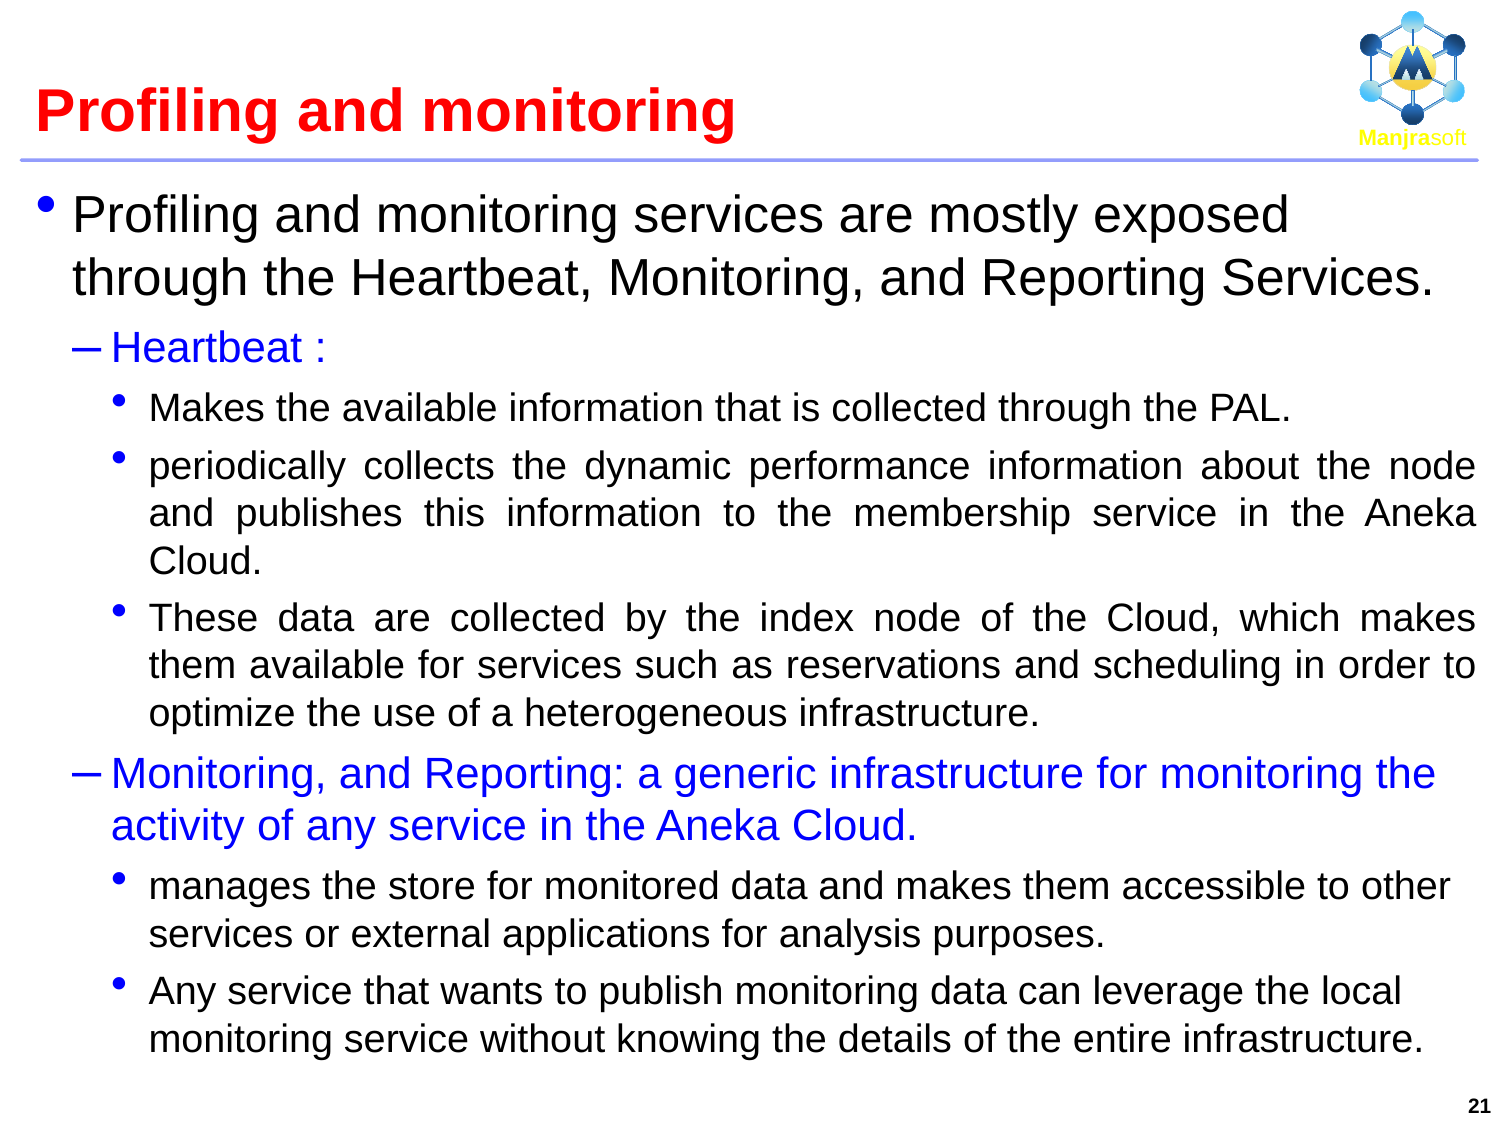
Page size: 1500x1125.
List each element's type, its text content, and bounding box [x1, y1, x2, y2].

slide_number 21 [1364, 1093, 1500, 1120]
list Profiling and monitoring services are mostly exposed through the Heartbeat, Monitoring, and Reporting Services. Heartbeat : Makes the available information that is collected through the PAL. periodically collects the dynamic performance information about the node and publishes this information to the membership service in the Aneka Cloud. These data are collected by the index node of the Cloud, which makes them available for services such as reservations and scheduling in order to optimize the use of a heterogeneous infrastructure. Monitoring, and Reporting: a generic infrastructure for monitoring the activity of any service in the Aneka Cloud. manages the store for monitored data and makes them accessible to other services or external applications for analysis purposes. Any service that wants to publish monitoring data can leverage the local monitoring service without knowing the details of the entire infrastructure. [26, 176, 1479, 1092]
title Profiling and monitoring [26, 0, 1479, 145]
